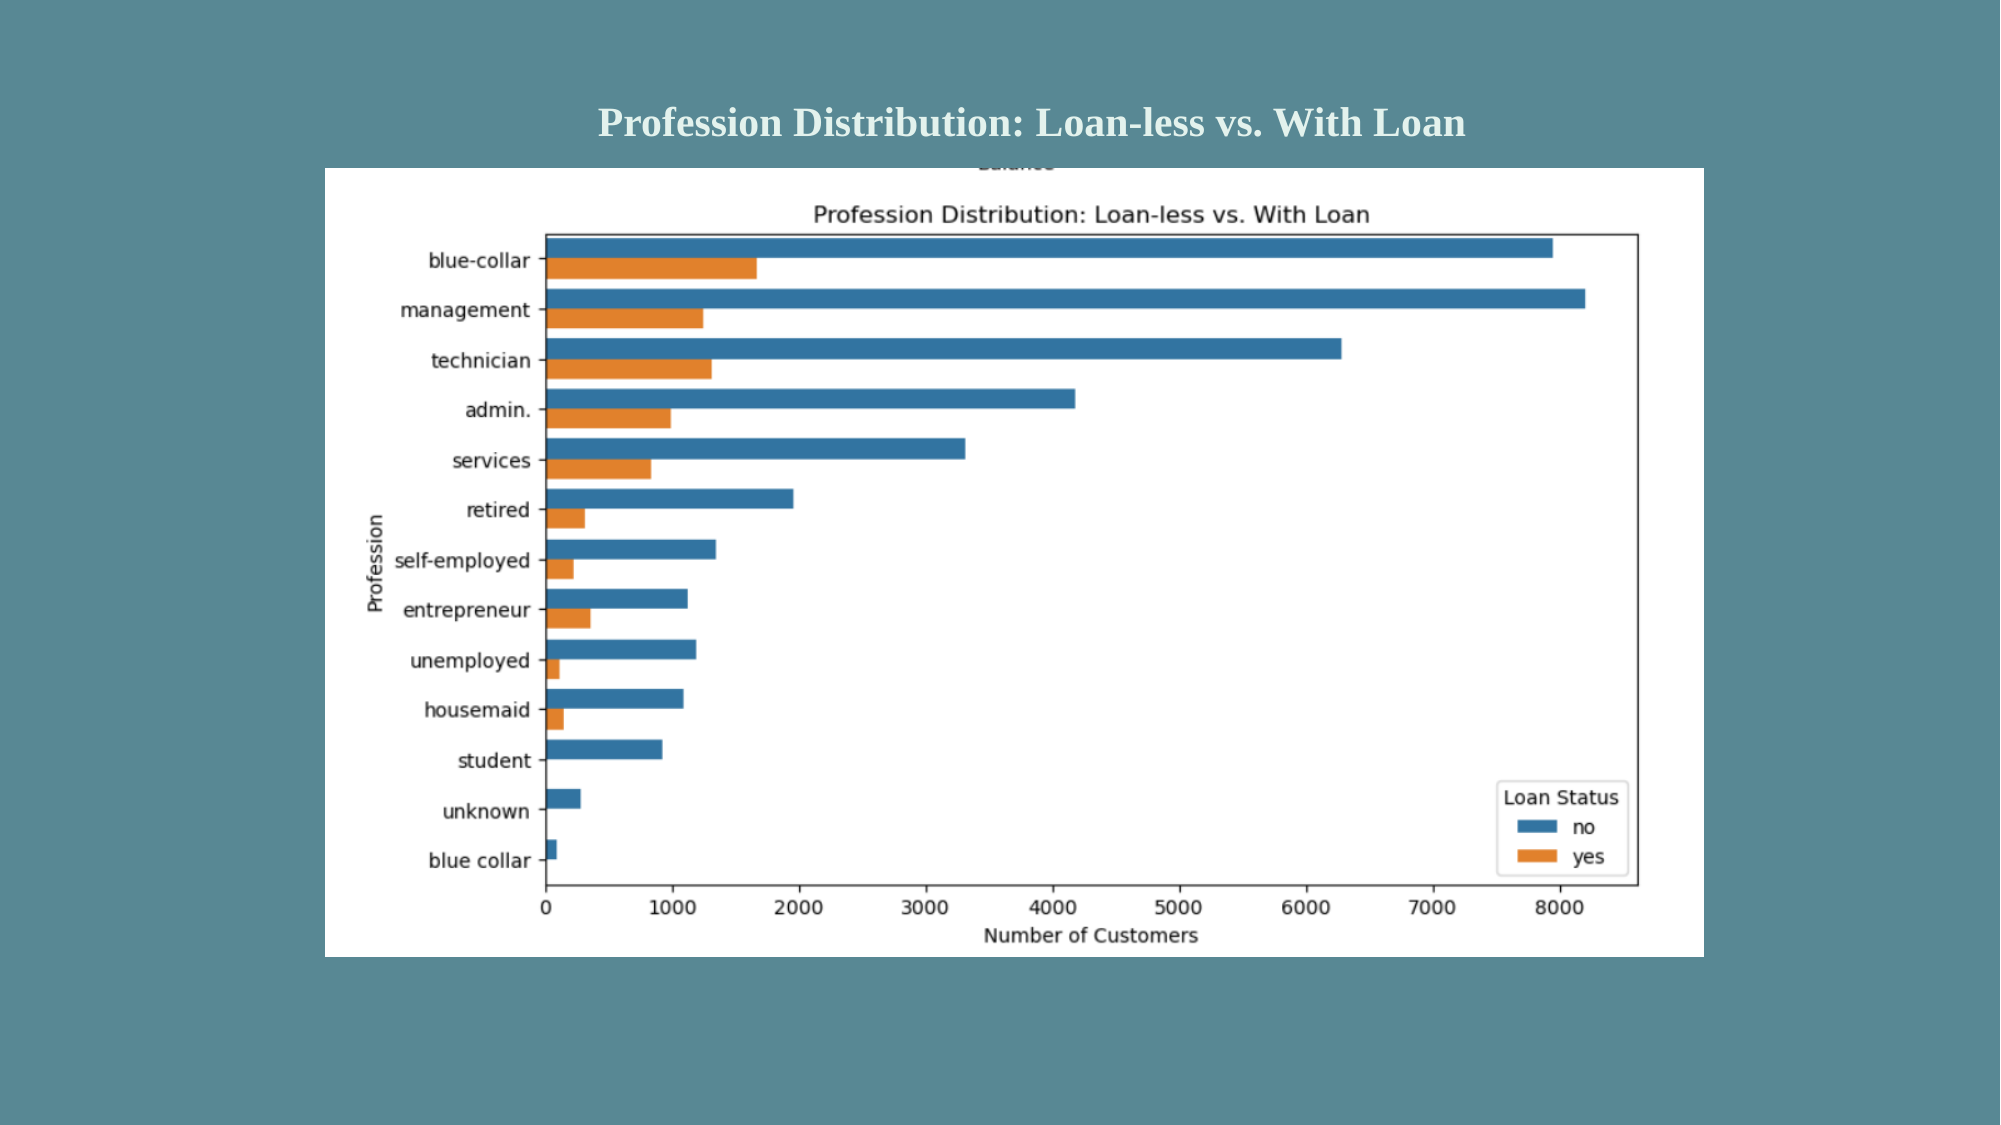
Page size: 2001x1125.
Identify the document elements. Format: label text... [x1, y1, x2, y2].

text_box Profession Distribution: Loan-less vs. With Loan [582, 87, 1482, 152]
picture [325, 168, 1704, 957]
